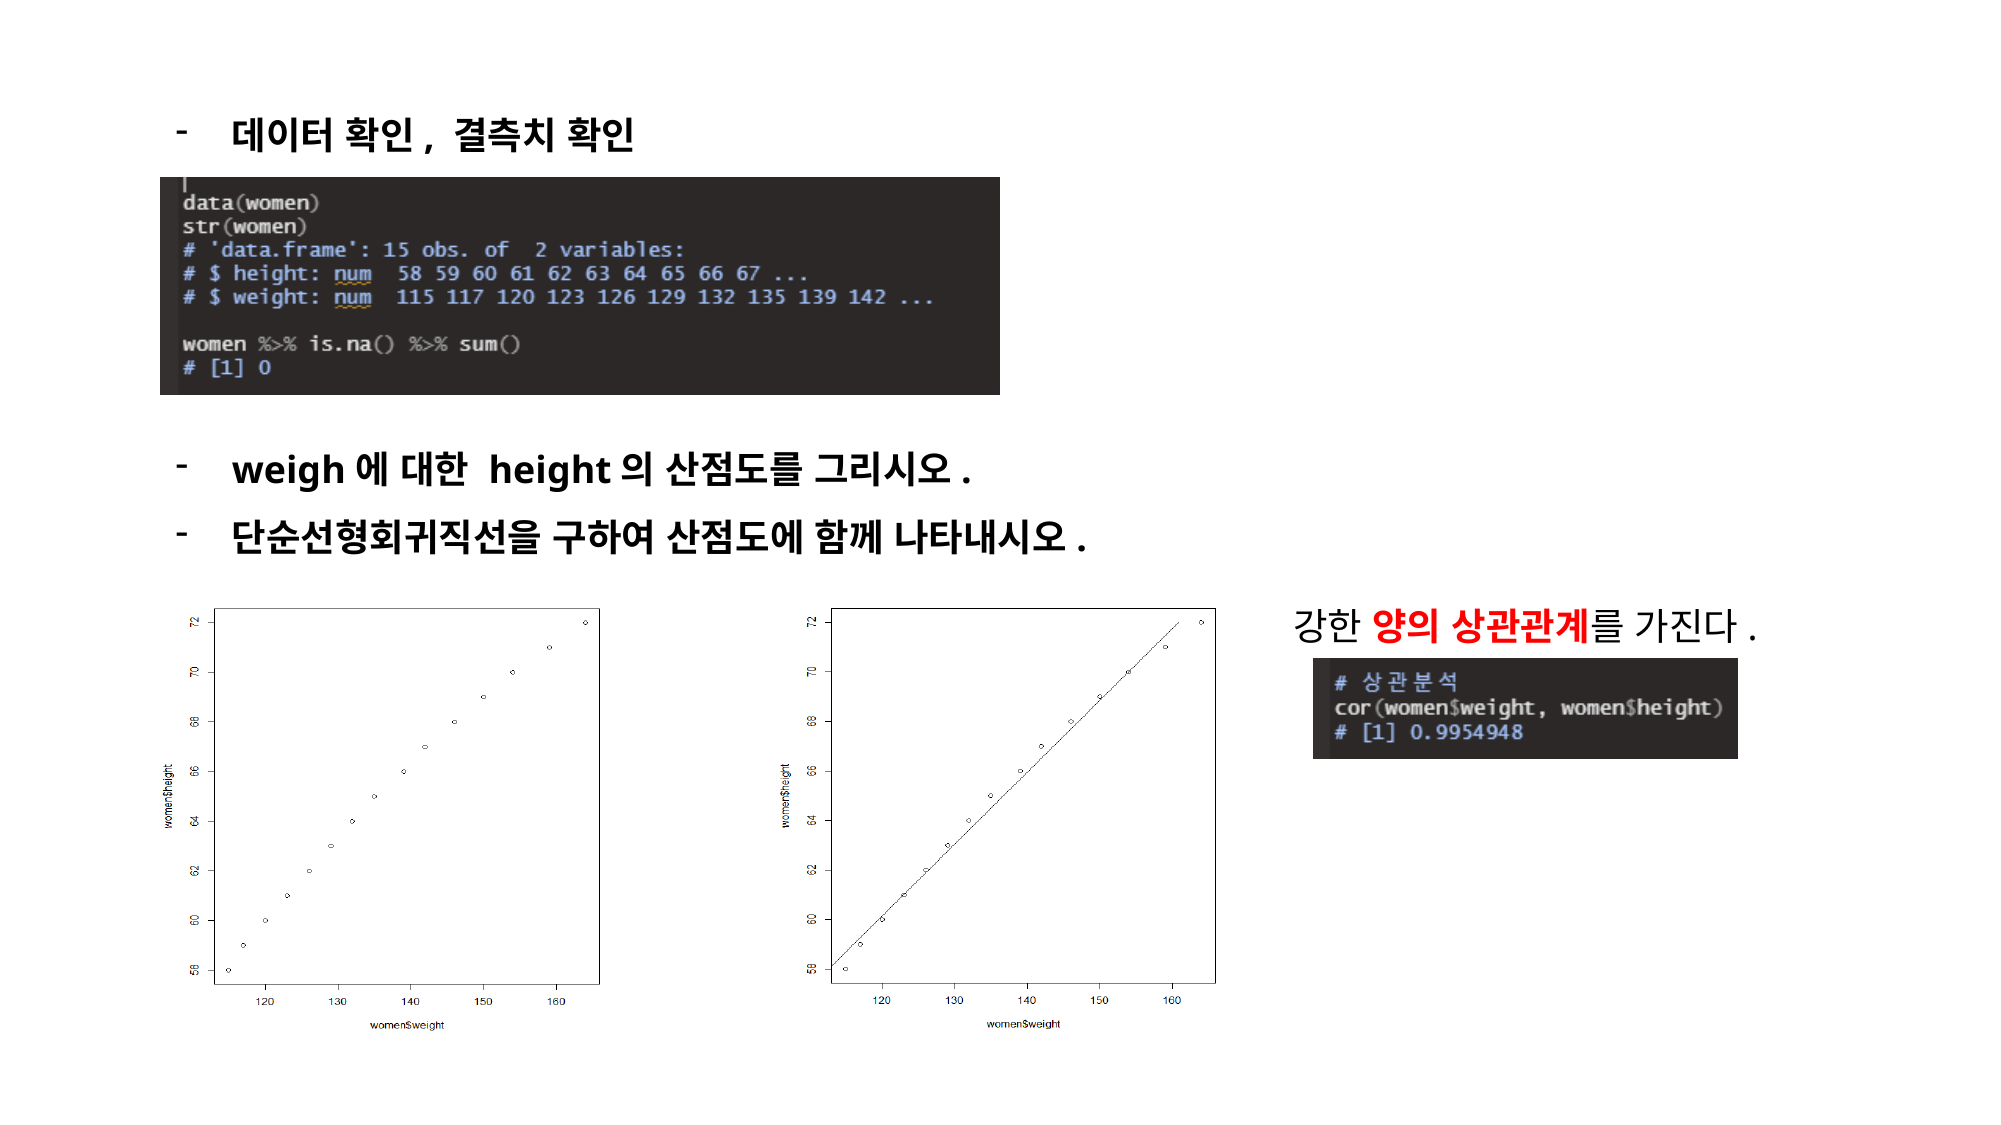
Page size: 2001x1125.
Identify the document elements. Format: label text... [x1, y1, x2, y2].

text_box 강한 양의 상관관계를 가진다. [1278, 595, 1773, 656]
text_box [160, 562, 1240, 1038]
picture [1313, 658, 1738, 759]
text_box 데이터 확인, 결측치 확인 [160, 81, 708, 165]
text_box weigh에 대한 height의 산점도를 그리시오. 단순선형회귀직선을 구하여 산점도에 함께 나타내시오. [160, 416, 1336, 566]
picture [160, 177, 1000, 395]
